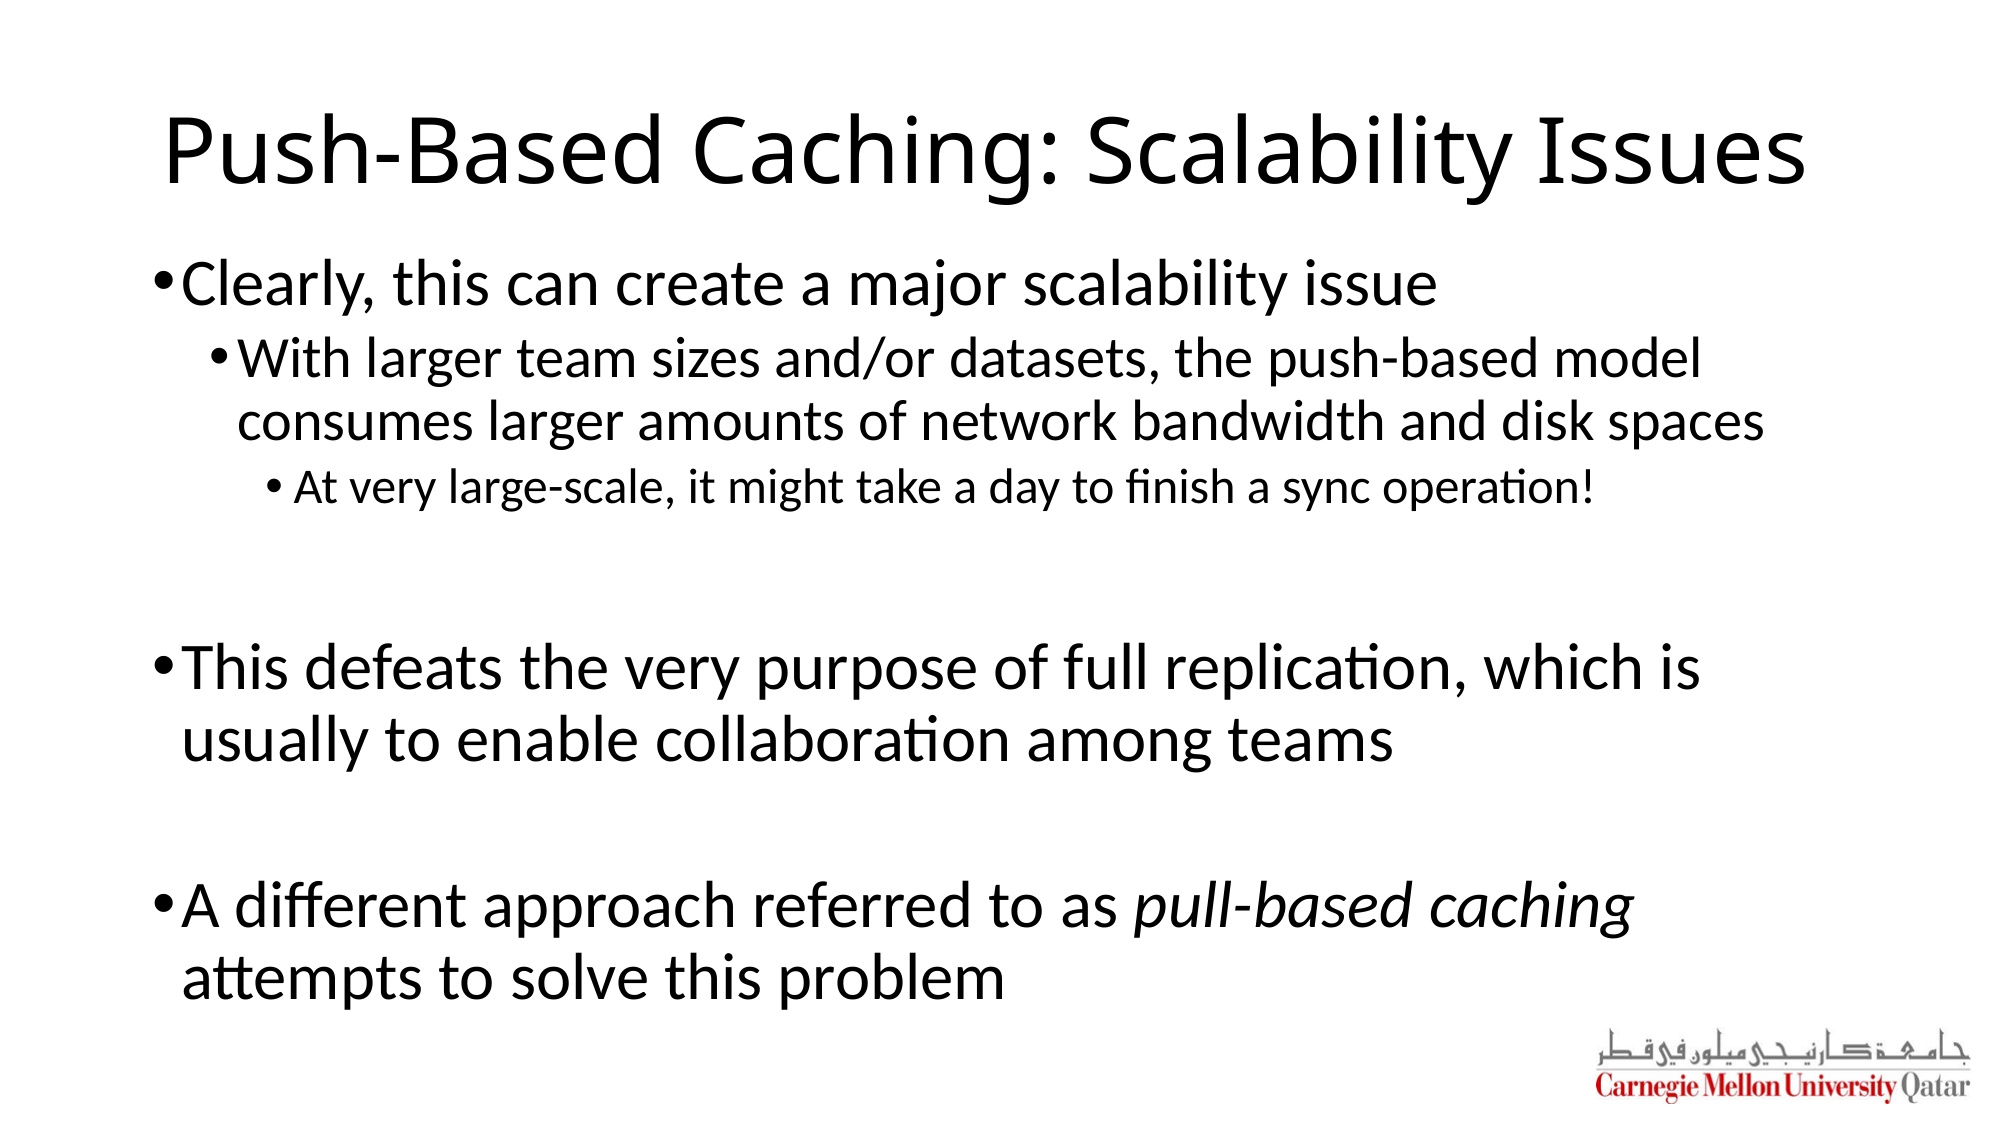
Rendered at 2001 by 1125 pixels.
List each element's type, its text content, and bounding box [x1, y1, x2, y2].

picture [1596, 1027, 1971, 1104]
title Push-Based Caching: Scalability Issues [138, 45, 1833, 239]
list Clearly, this can create a major scalability issue With larger team sizes and/or datasets, the push-based model consumes larger amounts of network bandwidth and disk spaces At very large-scale, it might take a day to finish a sync operation! This defeats the very purpose of full replication, which is usually to enable collaboration among teams A different approach referred to as pull-based caching attempts to solve this problem [138, 239, 1833, 1065]
